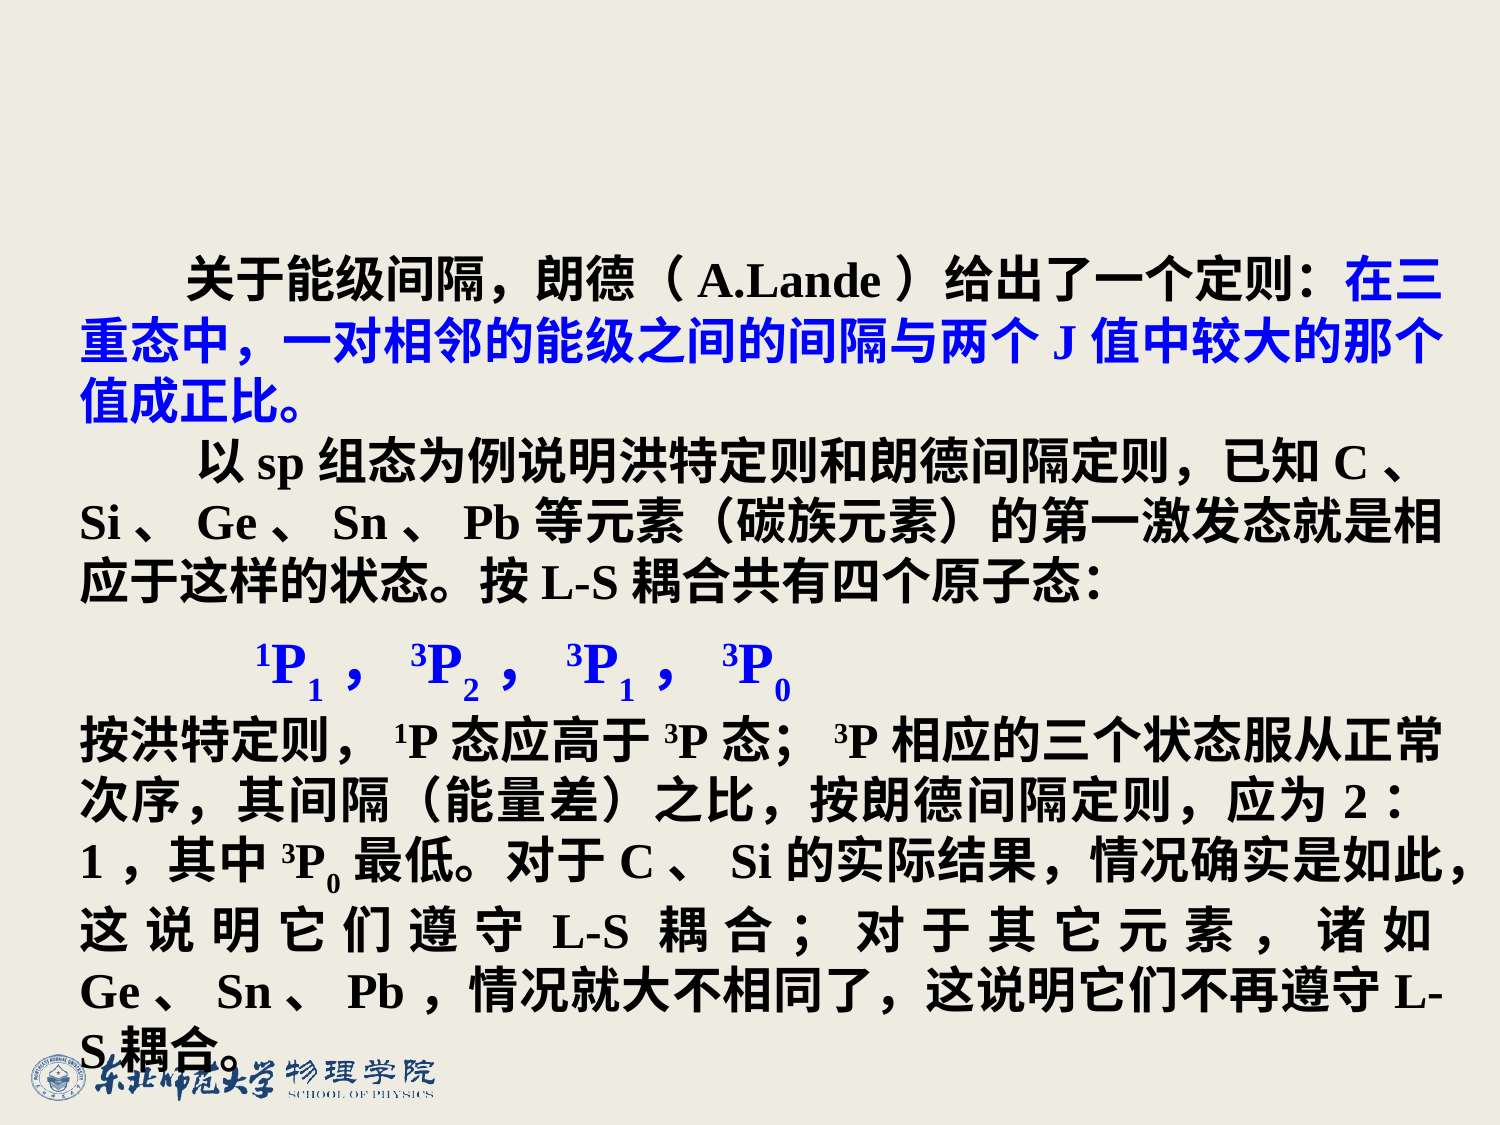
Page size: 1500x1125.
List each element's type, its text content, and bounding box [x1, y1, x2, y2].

picture [20, 1054, 440, 1101]
text_box 关于能级间隔，朗德（A.Lande）给出了一个定则：在三重态中，一对相邻的能级之间的间隔与两个J值中较大的那个值成正比。 以sp组态为例说明洪特定则和朗德间隔定则，已知C、Si、Ge、Sn、Pb等元素（碳族元素）的第一激发态就是相应于这样的状态。按L-S耦合共有四个原子态： 1P1，3P2，3P1，3P0 按洪特定则，1P态应高于3P态；3P相应的三个状态服从正常次序，其间隔（能量差）之比，按朗德间隔定则，应为2：1，其中3P0最低。对于C、Si的实际结果，情况确实是如此，这说明它们遵守L-S耦合；对于其它元素，诸如Ge、Sn、Pb，情况就大不相同了，这说明它们不再遵守L-S耦合。 [64, 231, 1459, 1087]
